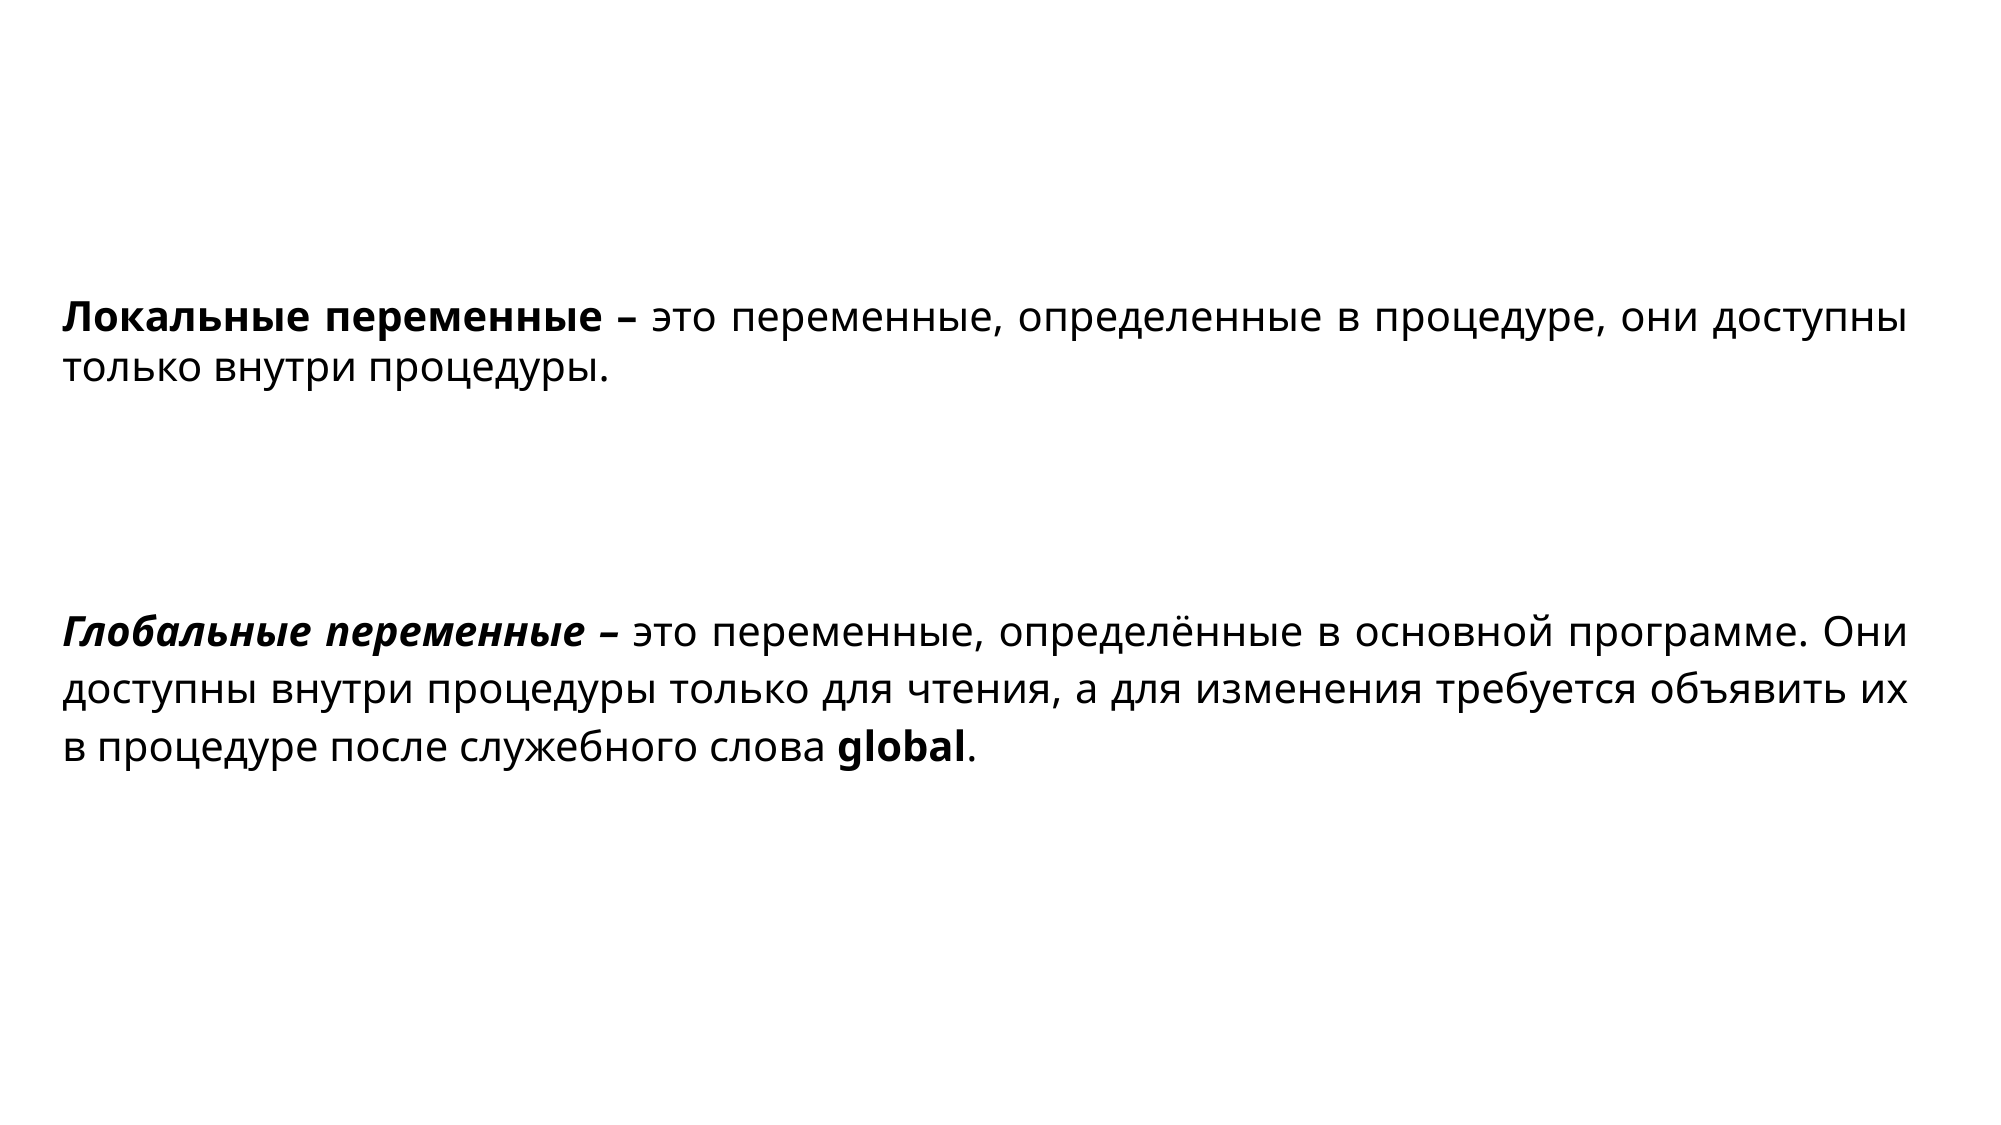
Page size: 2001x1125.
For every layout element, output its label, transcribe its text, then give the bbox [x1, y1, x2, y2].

text_box Локальные переменные – это переменные, определенные в процедуре, они доступны только внутри процедуры. [47, 281, 1924, 398]
text_box Глобальные переменные – это переменные, определённые в основной программе. Они доступны внутри процедуры только для чтения, а для изменения требуется объявить их в процедуре после служебного слова global. [47, 589, 1924, 807]
